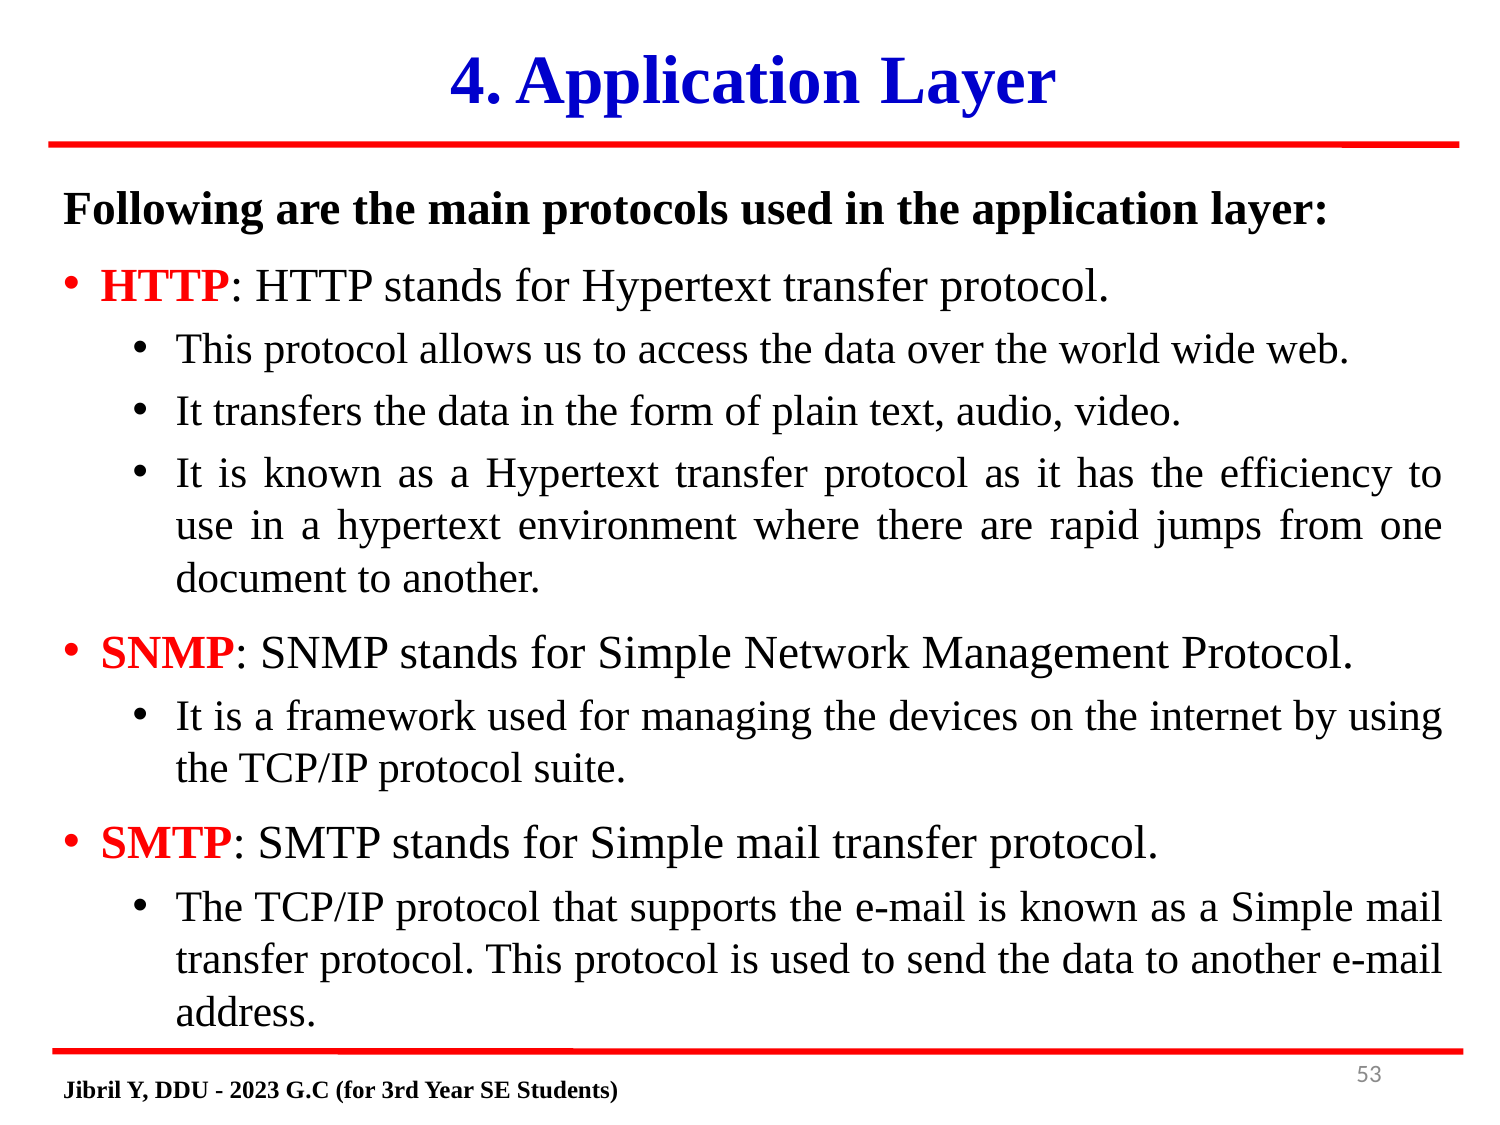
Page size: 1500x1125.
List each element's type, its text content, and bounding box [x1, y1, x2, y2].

footer Jibril Y, DDU - 2023 G.C (for 3rd Year SE Students) [48, 1058, 1366, 1119]
slide_number 53 [1059, 1042, 1397, 1050]
slide_number 53 [1059, 1053, 1397, 1103]
list Following are the main protocols used in the application layer: HTTP: HTTP stands for Hypertext transfer protocol. This protocol allows us to access the data over the world wide web. It transfers the data in the form of plain text, audio, video. It is known as a Hypertext transfer protocol as it has the efficiency to use in a hypertext environment where there are rapid jumps from one document to another. SNMP: SNMP stands for Simple Network Management Protocol. It is a framework used for managing the devices on the internet by using the TCP/IP protocol suite. SMTP: SMTP stands for Simple mail transfer protocol. The TCP/IP protocol that supports the e-mail is known as a Simple mail transfer protocol. This protocol is used to send the data to another e-mail address. [48, 169, 1460, 1046]
title 4. Application Layer [48, 30, 1460, 128]
